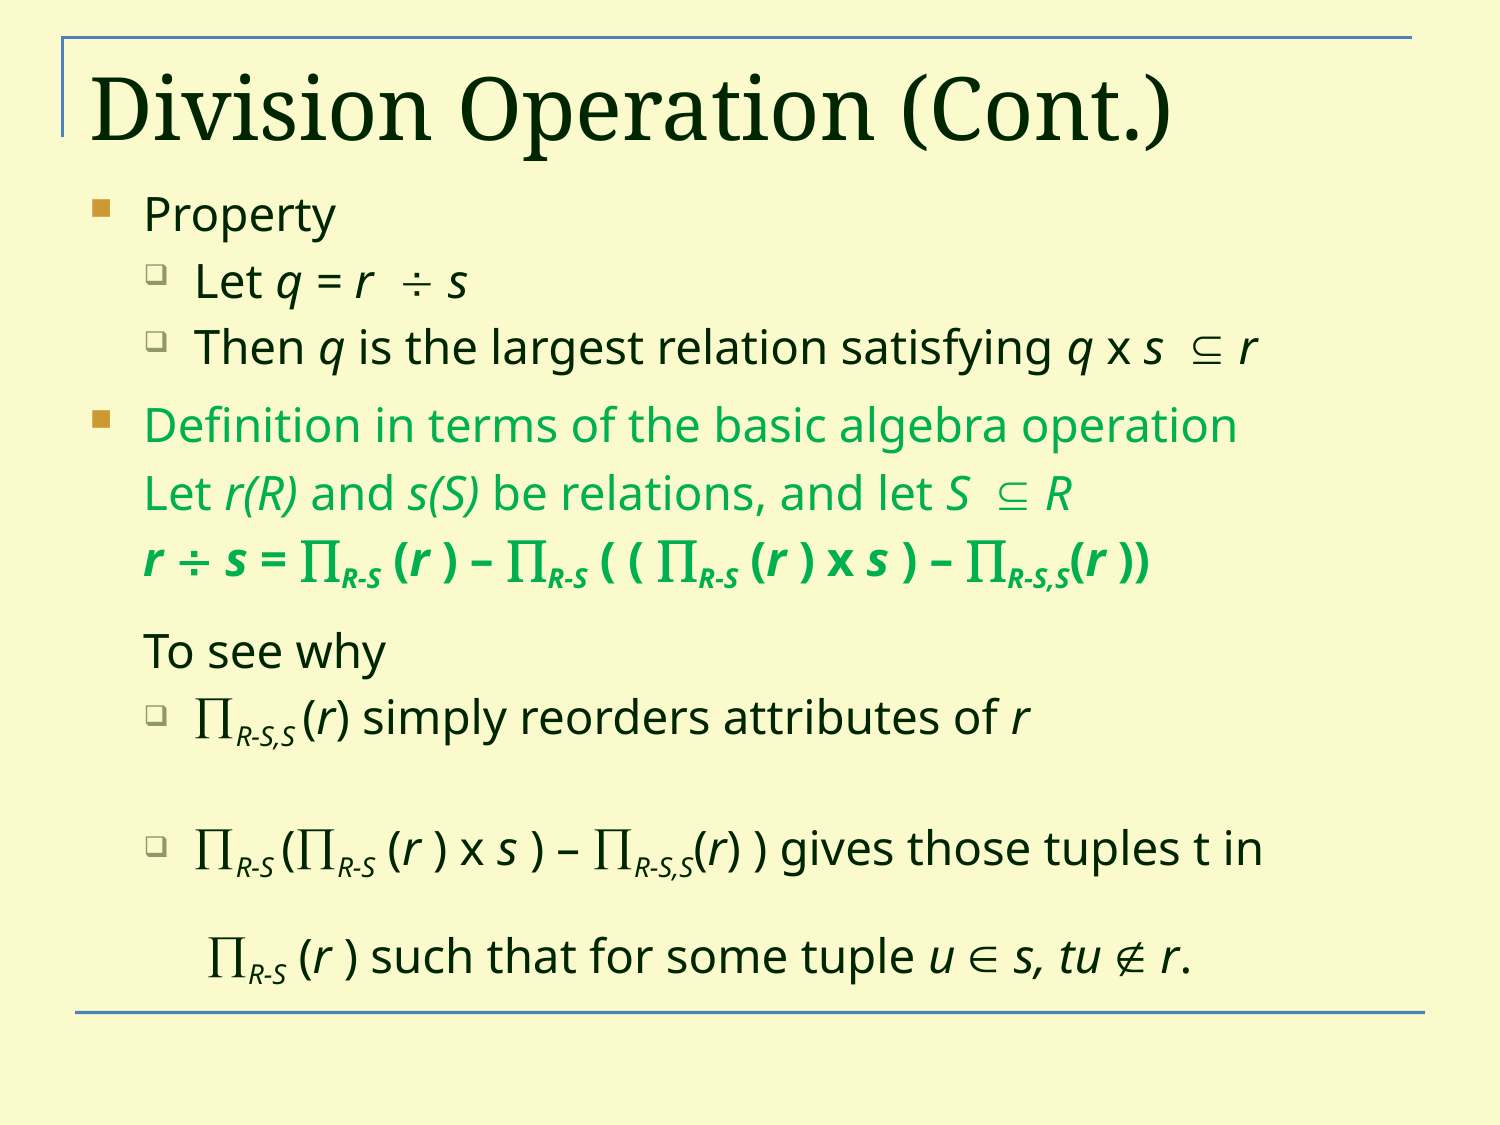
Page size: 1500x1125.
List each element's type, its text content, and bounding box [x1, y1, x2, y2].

text_box Property Let q = r  s Then q is the largest relation satisfying q x s  r Definition in terms of the basic algebra operation Let r(R) and s(S) be relations, and let S  R r  s = R-S (r ) – R-S ( ( R-S (r ) x s ) – R-S,S(r )) To see why R-S,S (r) simply reorders attributes of r R-S (R-S (r ) x s ) – R-S,S(r) ) gives those tuples t in R-S (r ) such that for some tuple u  s, tu  r. [74, 176, 1413, 1000]
text_box Division Operation (Cont.) [74, 45, 1425, 233]
